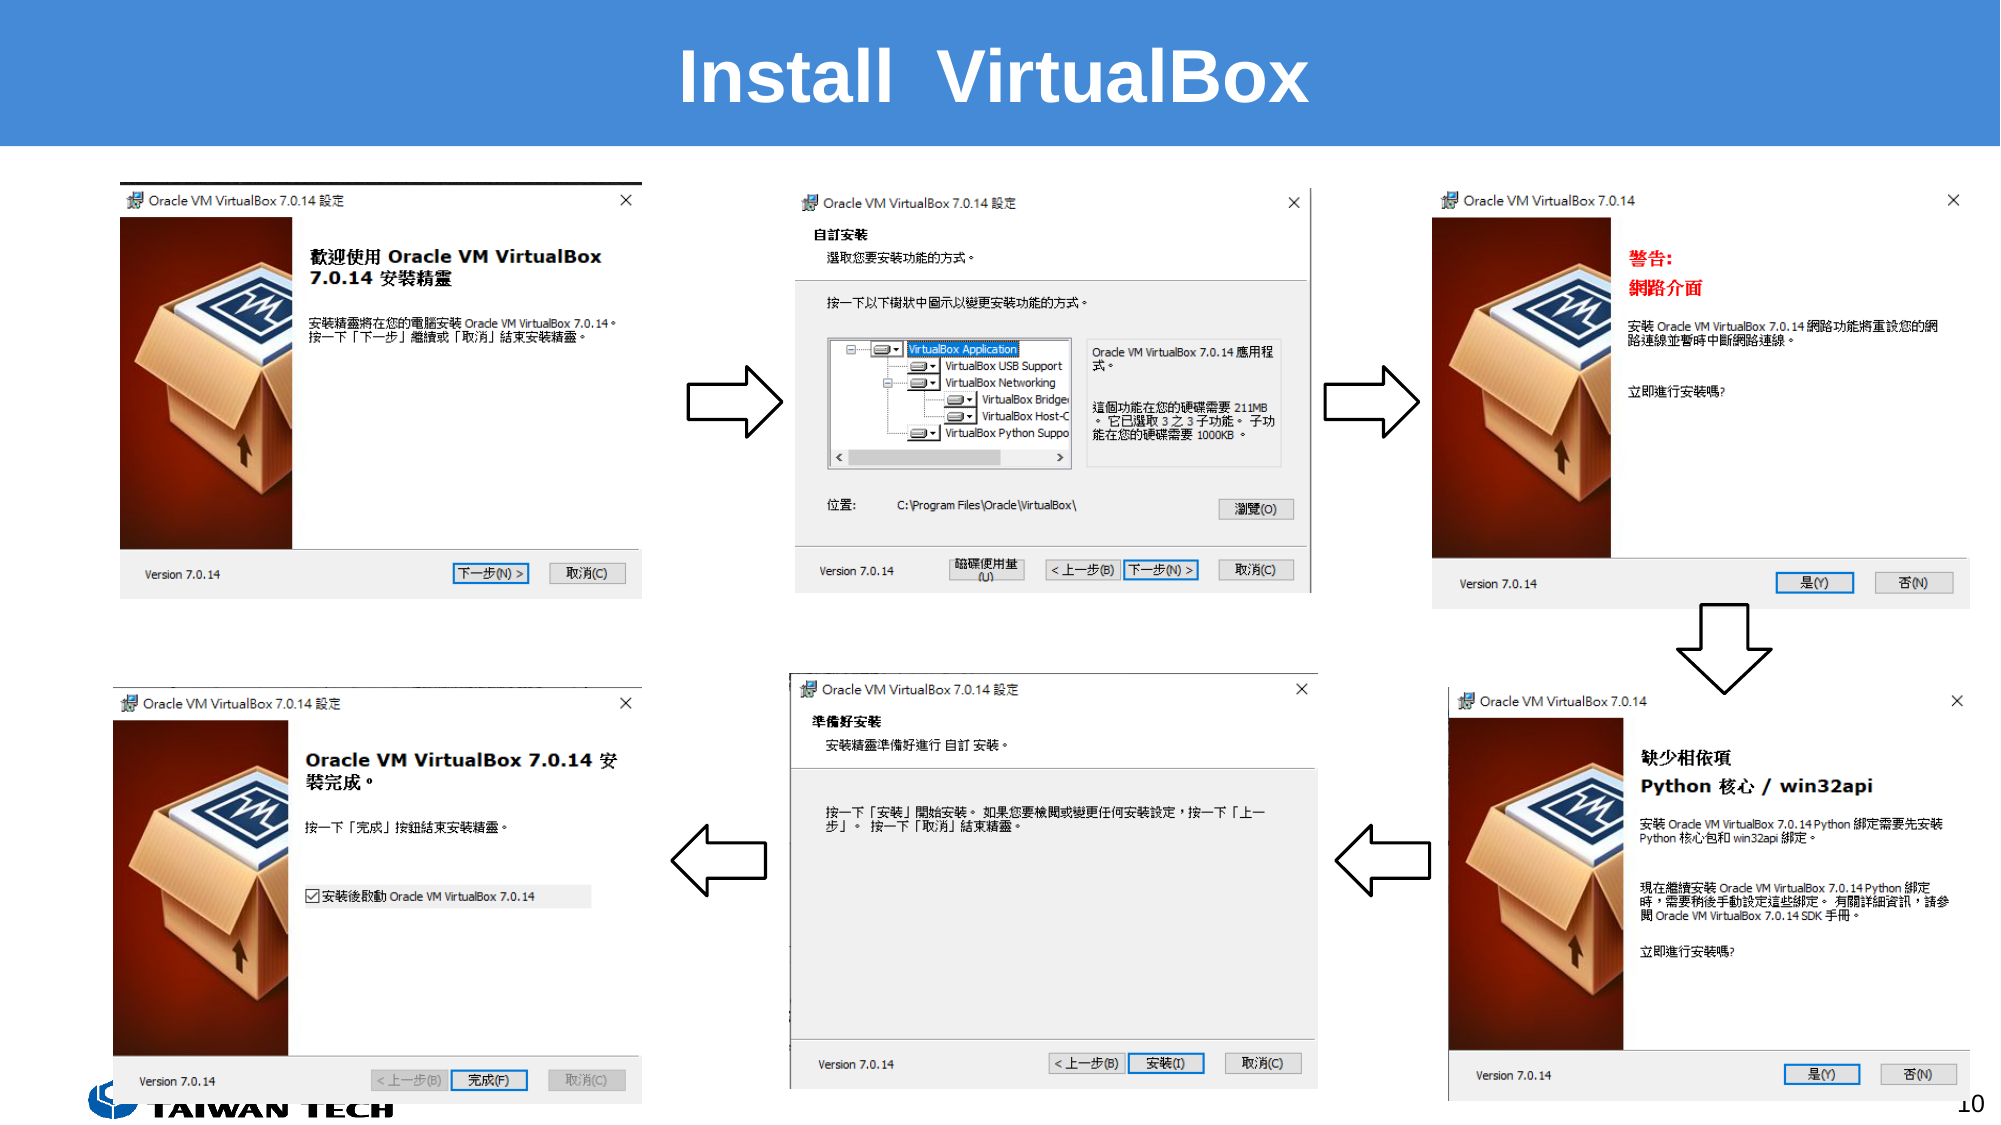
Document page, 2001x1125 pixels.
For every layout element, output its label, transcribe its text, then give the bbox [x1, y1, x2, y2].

picture [795, 188, 1312, 594]
text_box [671, 825, 766, 896]
title Install VirtualBox [81, 0, 1908, 126]
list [120, 182, 642, 599]
text_box [1335, 825, 1430, 896]
text_box [688, 366, 783, 438]
text_box [1325, 366, 1419, 438]
text_box [1677, 618, 1772, 686]
slide_number 10 [1583, 1076, 2000, 1125]
picture [79, 687, 642, 1124]
picture [789, 672, 1318, 1089]
picture [1447, 687, 1970, 1101]
picture [1432, 186, 1970, 609]
